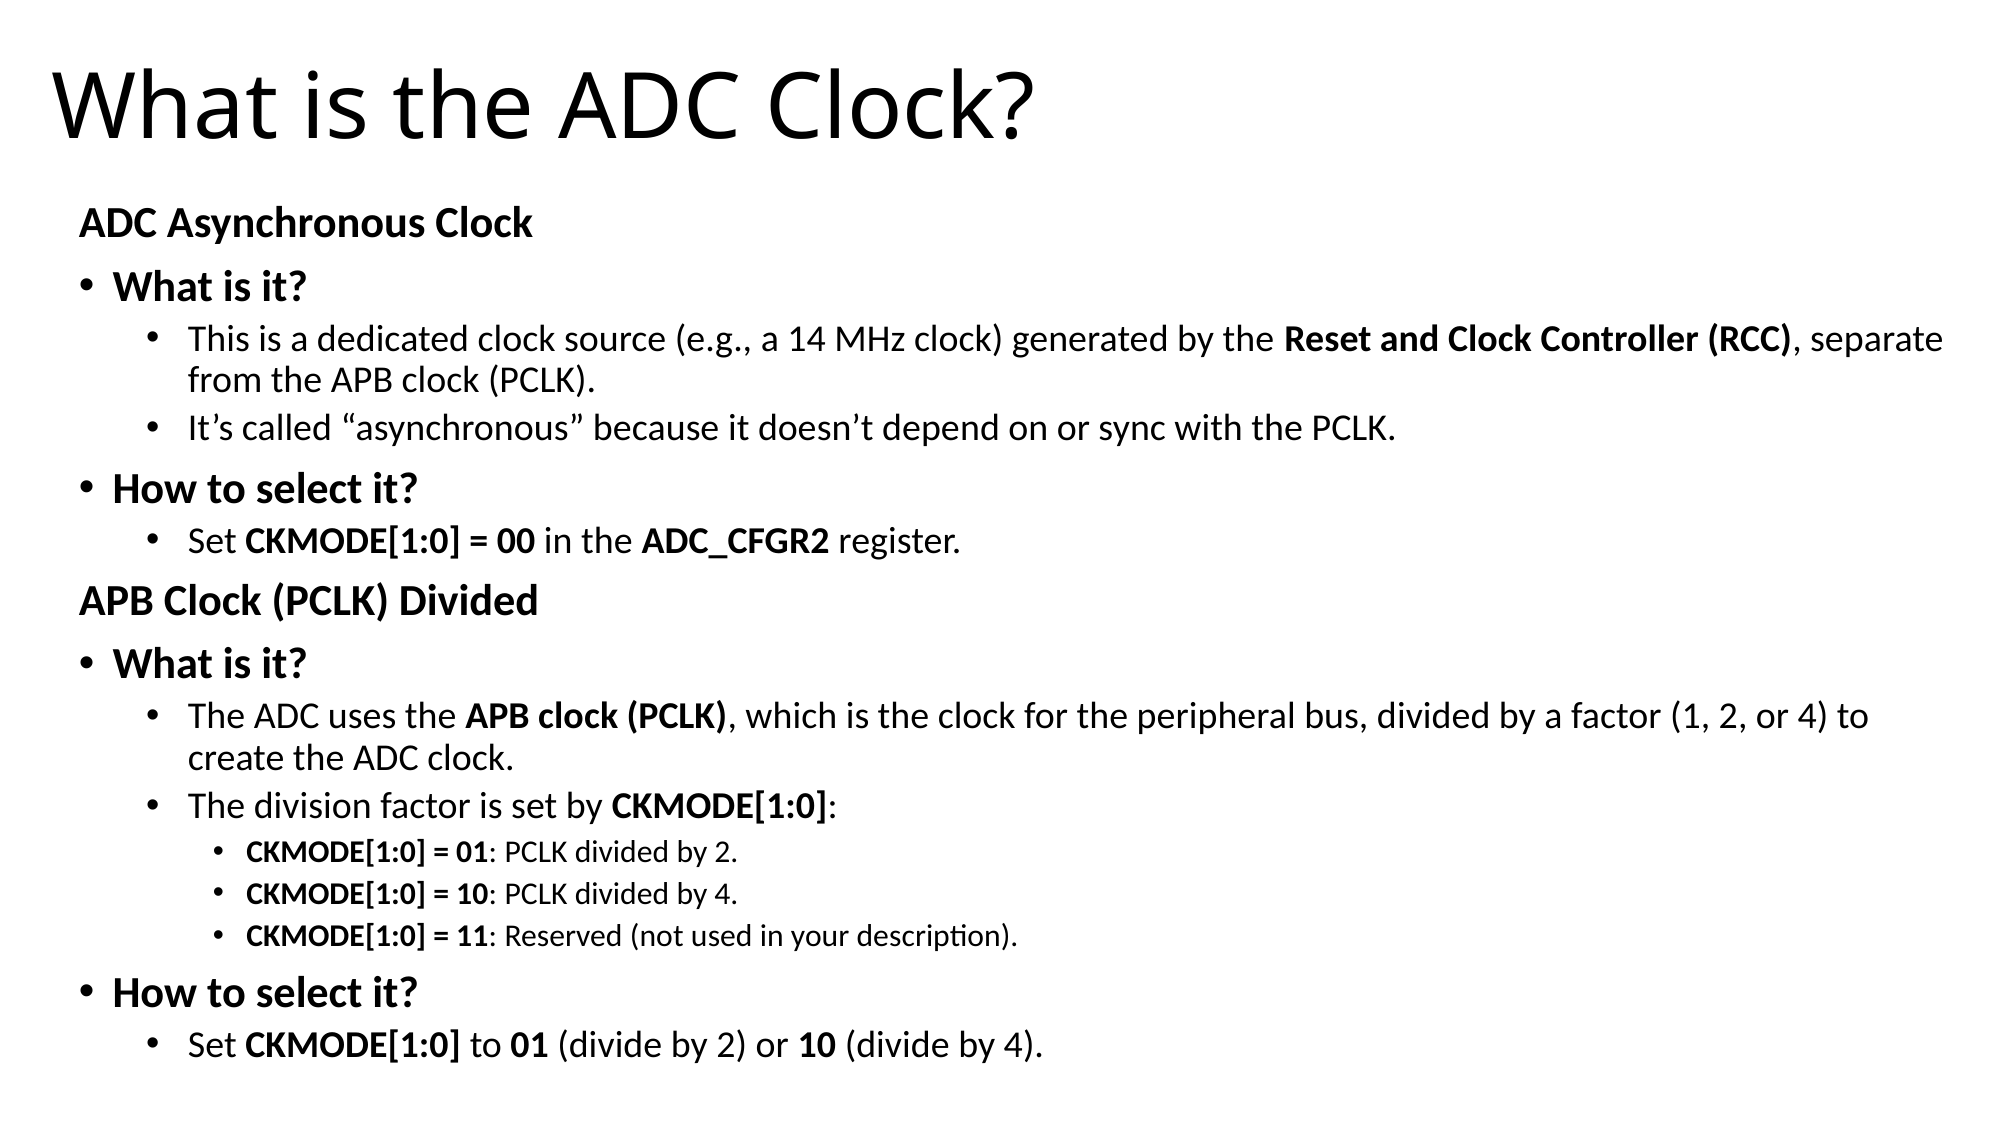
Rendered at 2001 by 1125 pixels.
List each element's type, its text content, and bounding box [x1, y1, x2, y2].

title What is the ADC Clock? [36, 0, 1762, 218]
list ADC Asynchronous Clock What is it? This is a dedicated clock source (e.g., a 14 MHz clock) generated by the Reset and Clock Controller (RCC), separate from the APB clock (PCLK). It’s called “asynchronous” because it doesn’t depend on or sync with the PCLK. How to select it? Set CKMODE[1:0] = 00 in the ADC_CFGR2 register. APB Clock (PCLK) Divided What is it? The ADC uses the APB clock (PCLK), which is the clock for the peripheral bus, divided by a factor (1, 2, or 4) to create the ADC clock. The division factor is set by CKMODE[1:0]: CKMODE[1:0] = 01: PCLK divided by 2. CKMODE[1:0] = 10: PCLK divided by 4. CKMODE[1:0] = 11: Reserved (not used in your description). How to select it? Set CKMODE[1:0] to 01 (divide by 2) or 10 (divide by 4). [63, 191, 1964, 1080]
